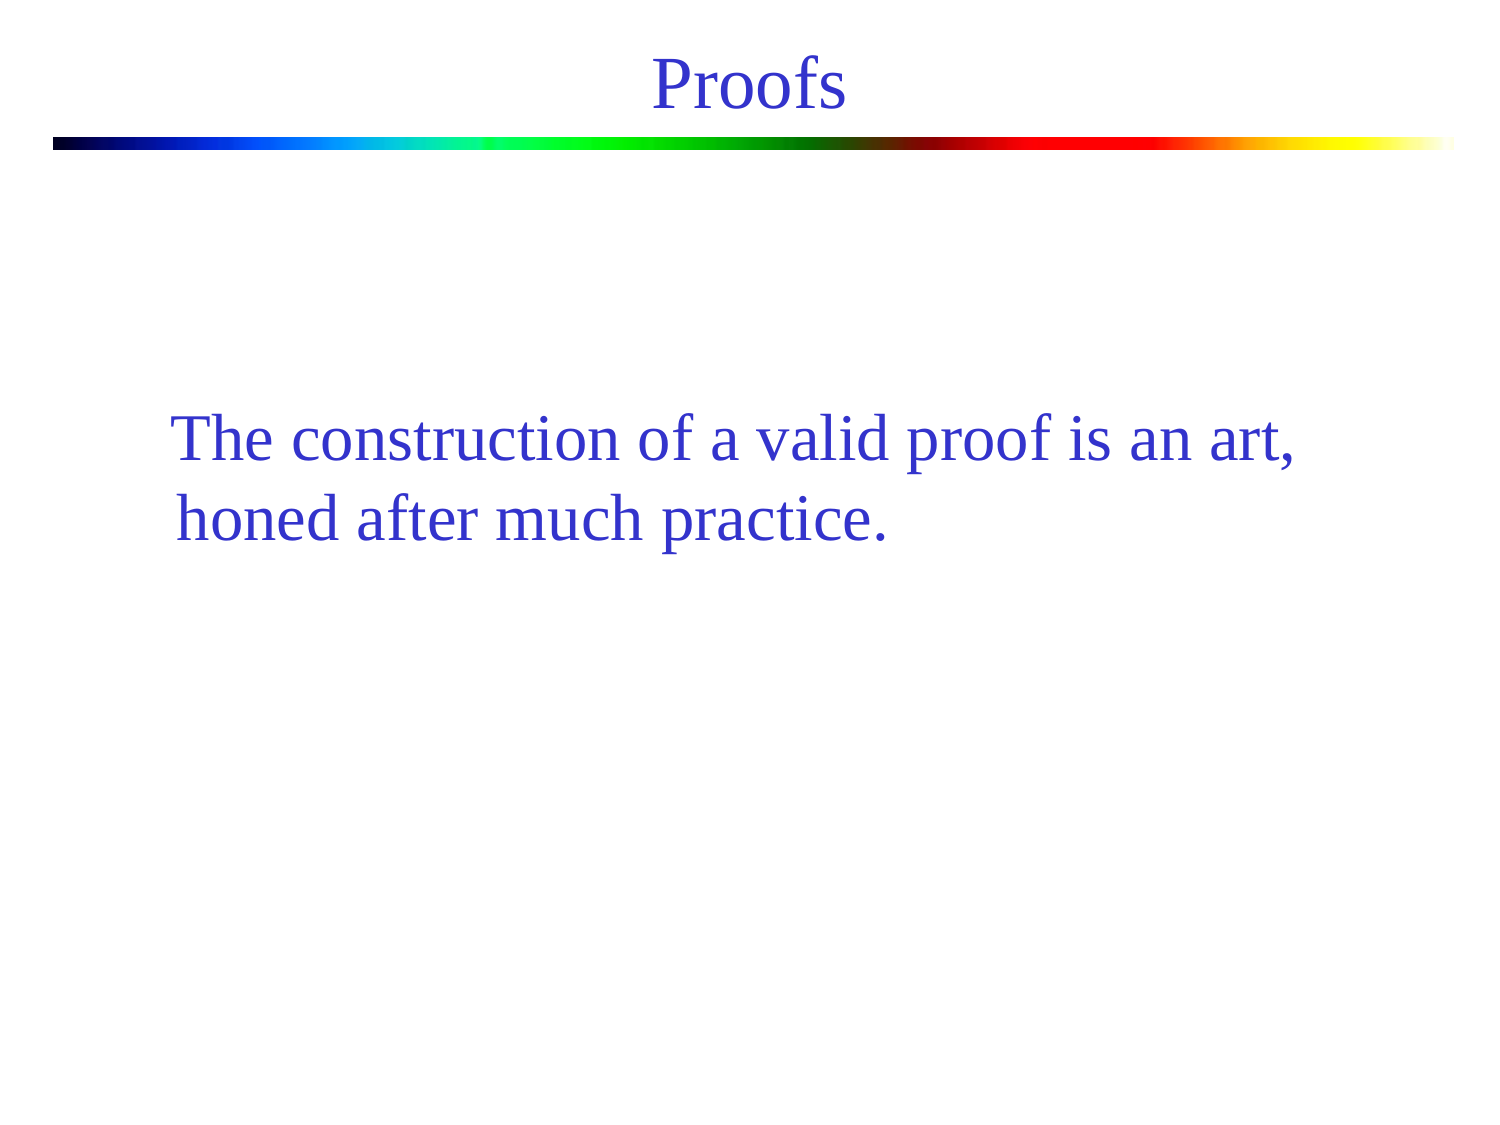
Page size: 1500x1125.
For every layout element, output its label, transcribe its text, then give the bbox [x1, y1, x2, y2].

picture [379, 137, 1454, 150]
title Proofs [112, 19, 1388, 138]
list The construction of a valid proof is an art, honed after much practice. [105, 386, 1400, 718]
picture [53, 137, 351, 150]
